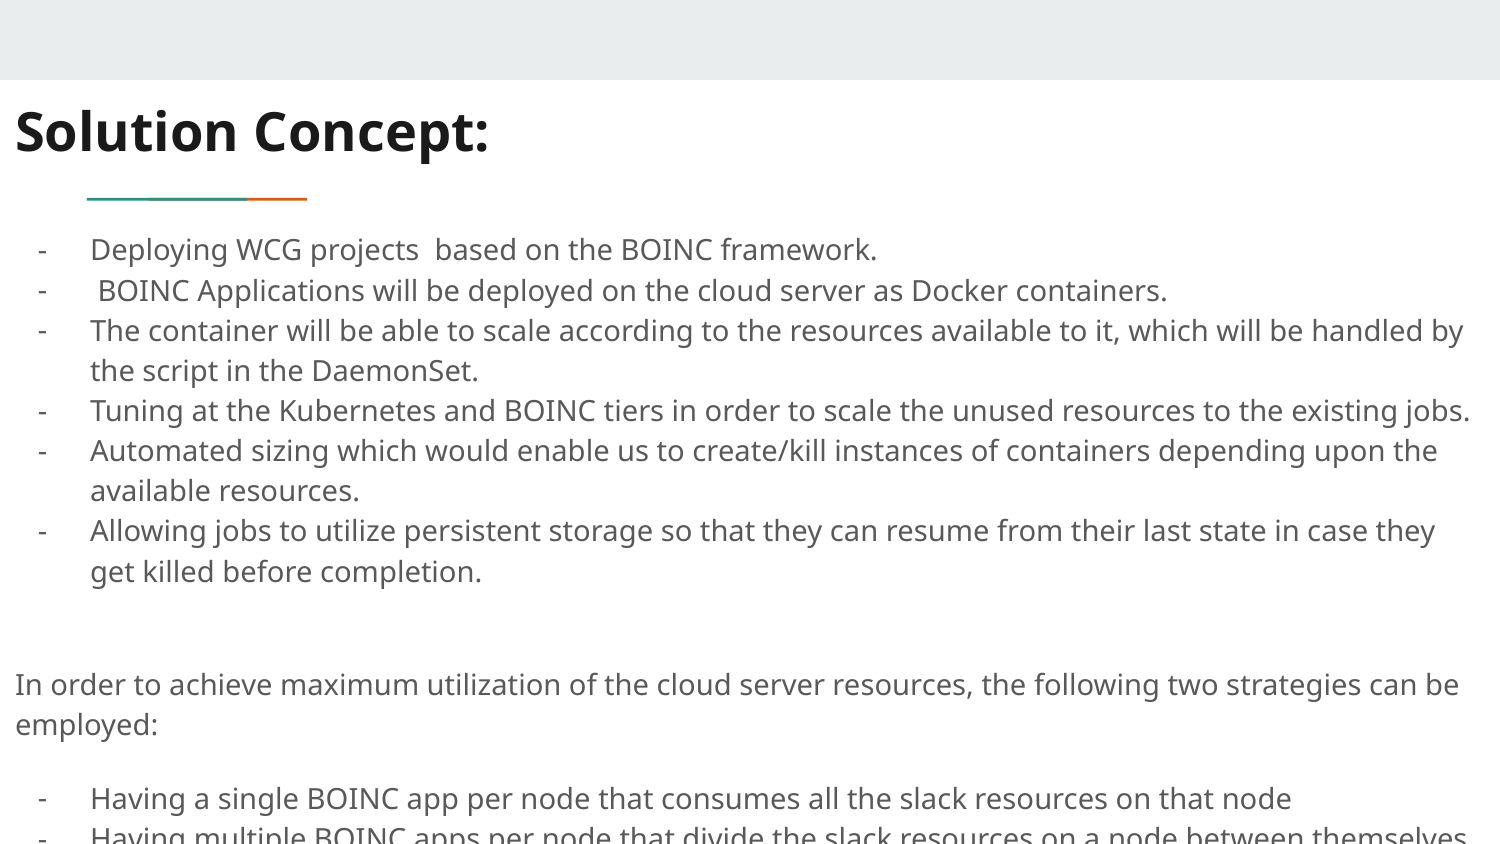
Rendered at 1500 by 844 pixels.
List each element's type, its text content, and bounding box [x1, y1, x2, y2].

title Solution Concept: [0, 81, 1262, 170]
list Deploying WCG projects based on the BOINC framework. BOINC Applications will be deployed on the cloud server as Docker containers. The container will be able to scale according to the resources available to it, which will be handled by the script in the DaemonSet. Tuning at the Kubernetes and BOINC tiers in order to scale the unused resources to the existing jobs. Automated sizing which would enable us to create/kill instances of containers depending upon the available resources. Allowing jobs to utilize persistent storage so that they can resume from their last state in case they get killed before completion. In order to achieve maximum utilization of the cloud server resources, the following two strategies can be employed: Having a single BOINC app per node that consumes all the slack resources on that node Having multiple BOINC apps per node that divide the slack resources on a node between themselves. [0, 211, 1500, 835]
